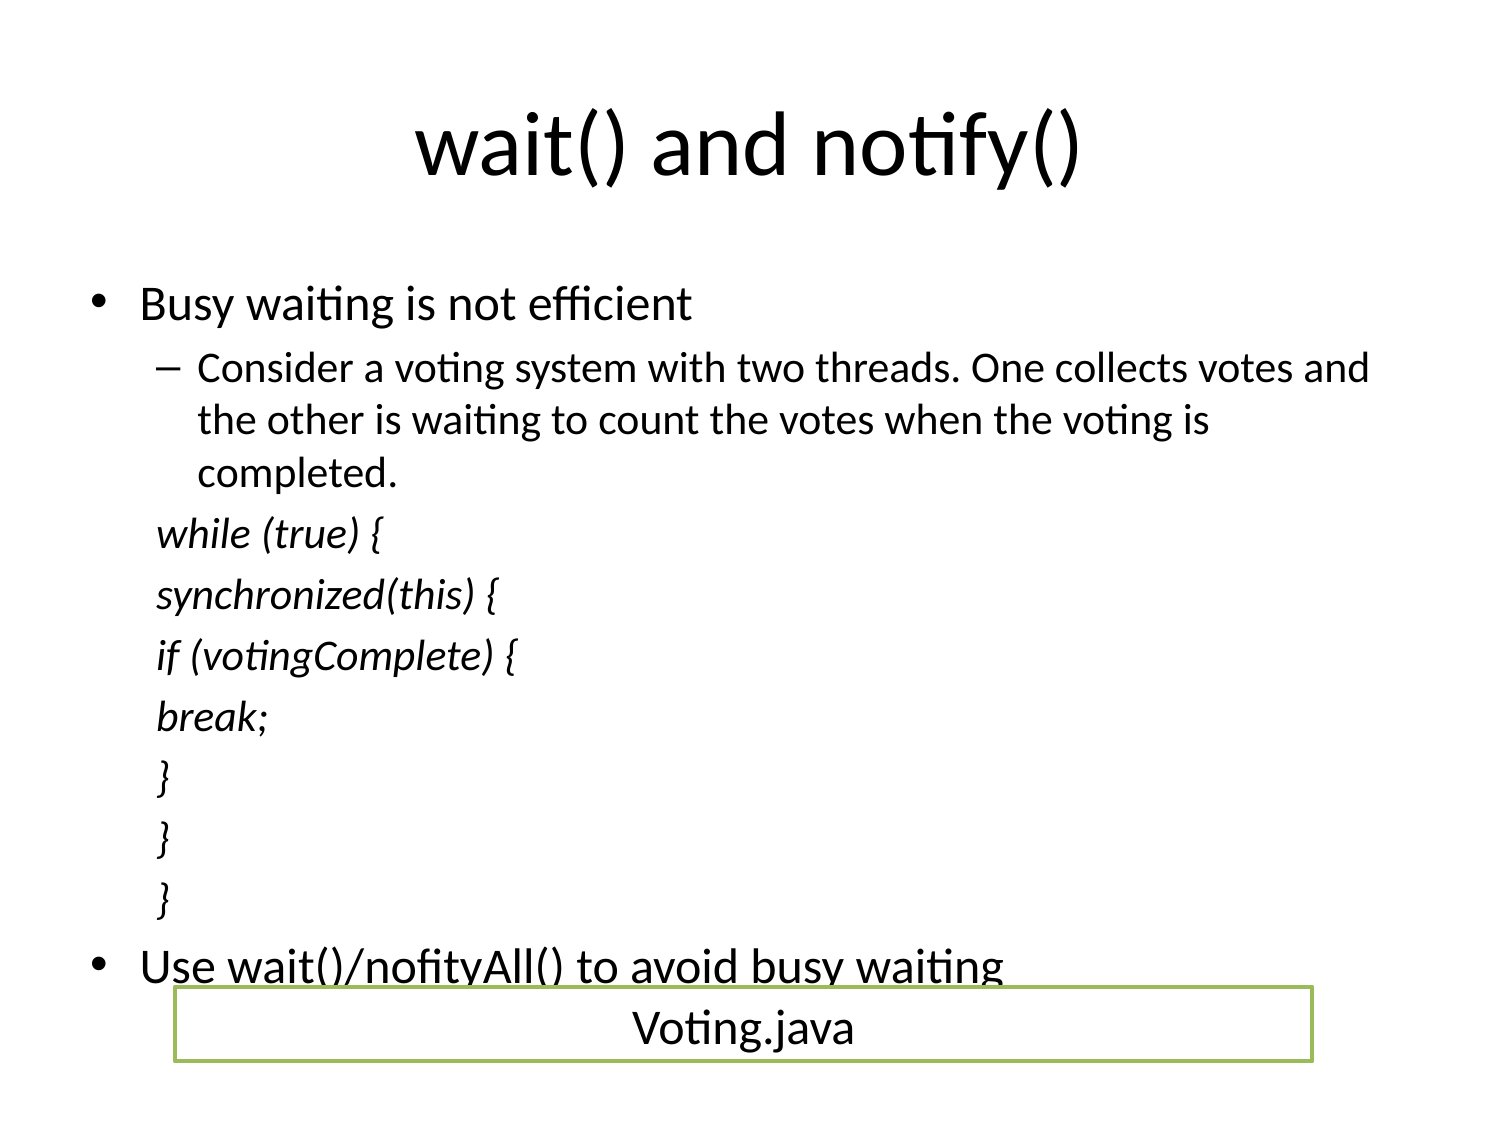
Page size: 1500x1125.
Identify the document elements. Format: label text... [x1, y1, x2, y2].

list Busy waiting is not efficient Consider a voting system with two threads. One collects votes and the other is waiting to count the votes when the voting is completed. while (true) { synchronized(this) { if (votingComplete) { break; } } } Use wait()/nofityAll() to avoid busy waiting [75, 262, 1425, 1005]
text_box Voting.java [173, 985, 1314, 1063]
title wait() and notify() [75, 45, 1425, 233]
